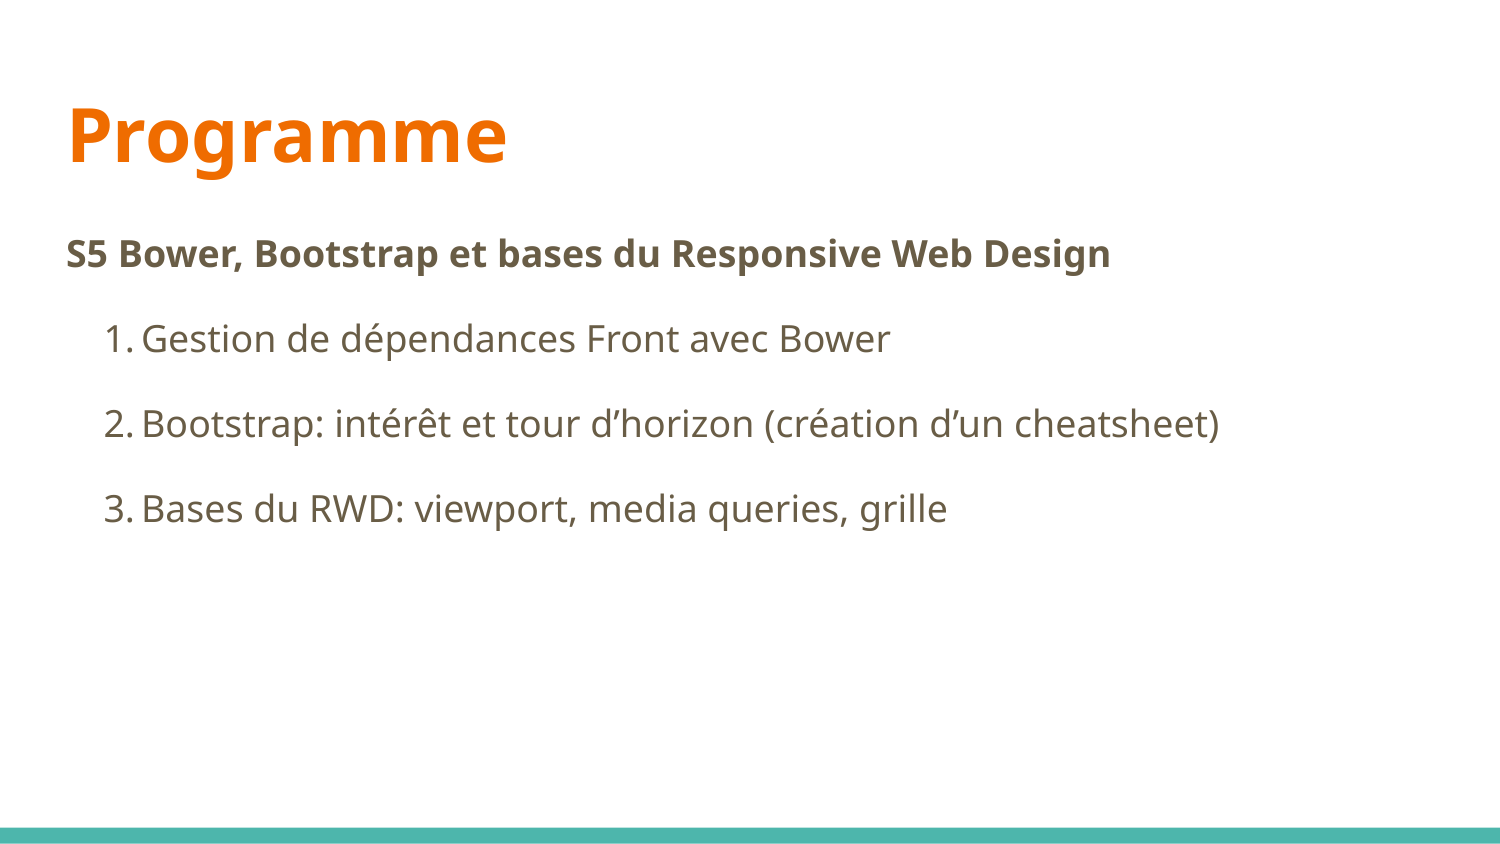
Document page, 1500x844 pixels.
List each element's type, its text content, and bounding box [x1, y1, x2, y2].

title Programme [51, 72, 1449, 189]
list S5 Bower, Bootstrap et bases du Responsive Web Design Gestion de dépendances Front avec Bower Bootstrap: intérêt et tour d’horizon (création d’un cheatsheet) Bases du RWD: viewport, media queries, grille [51, 207, 1449, 750]
